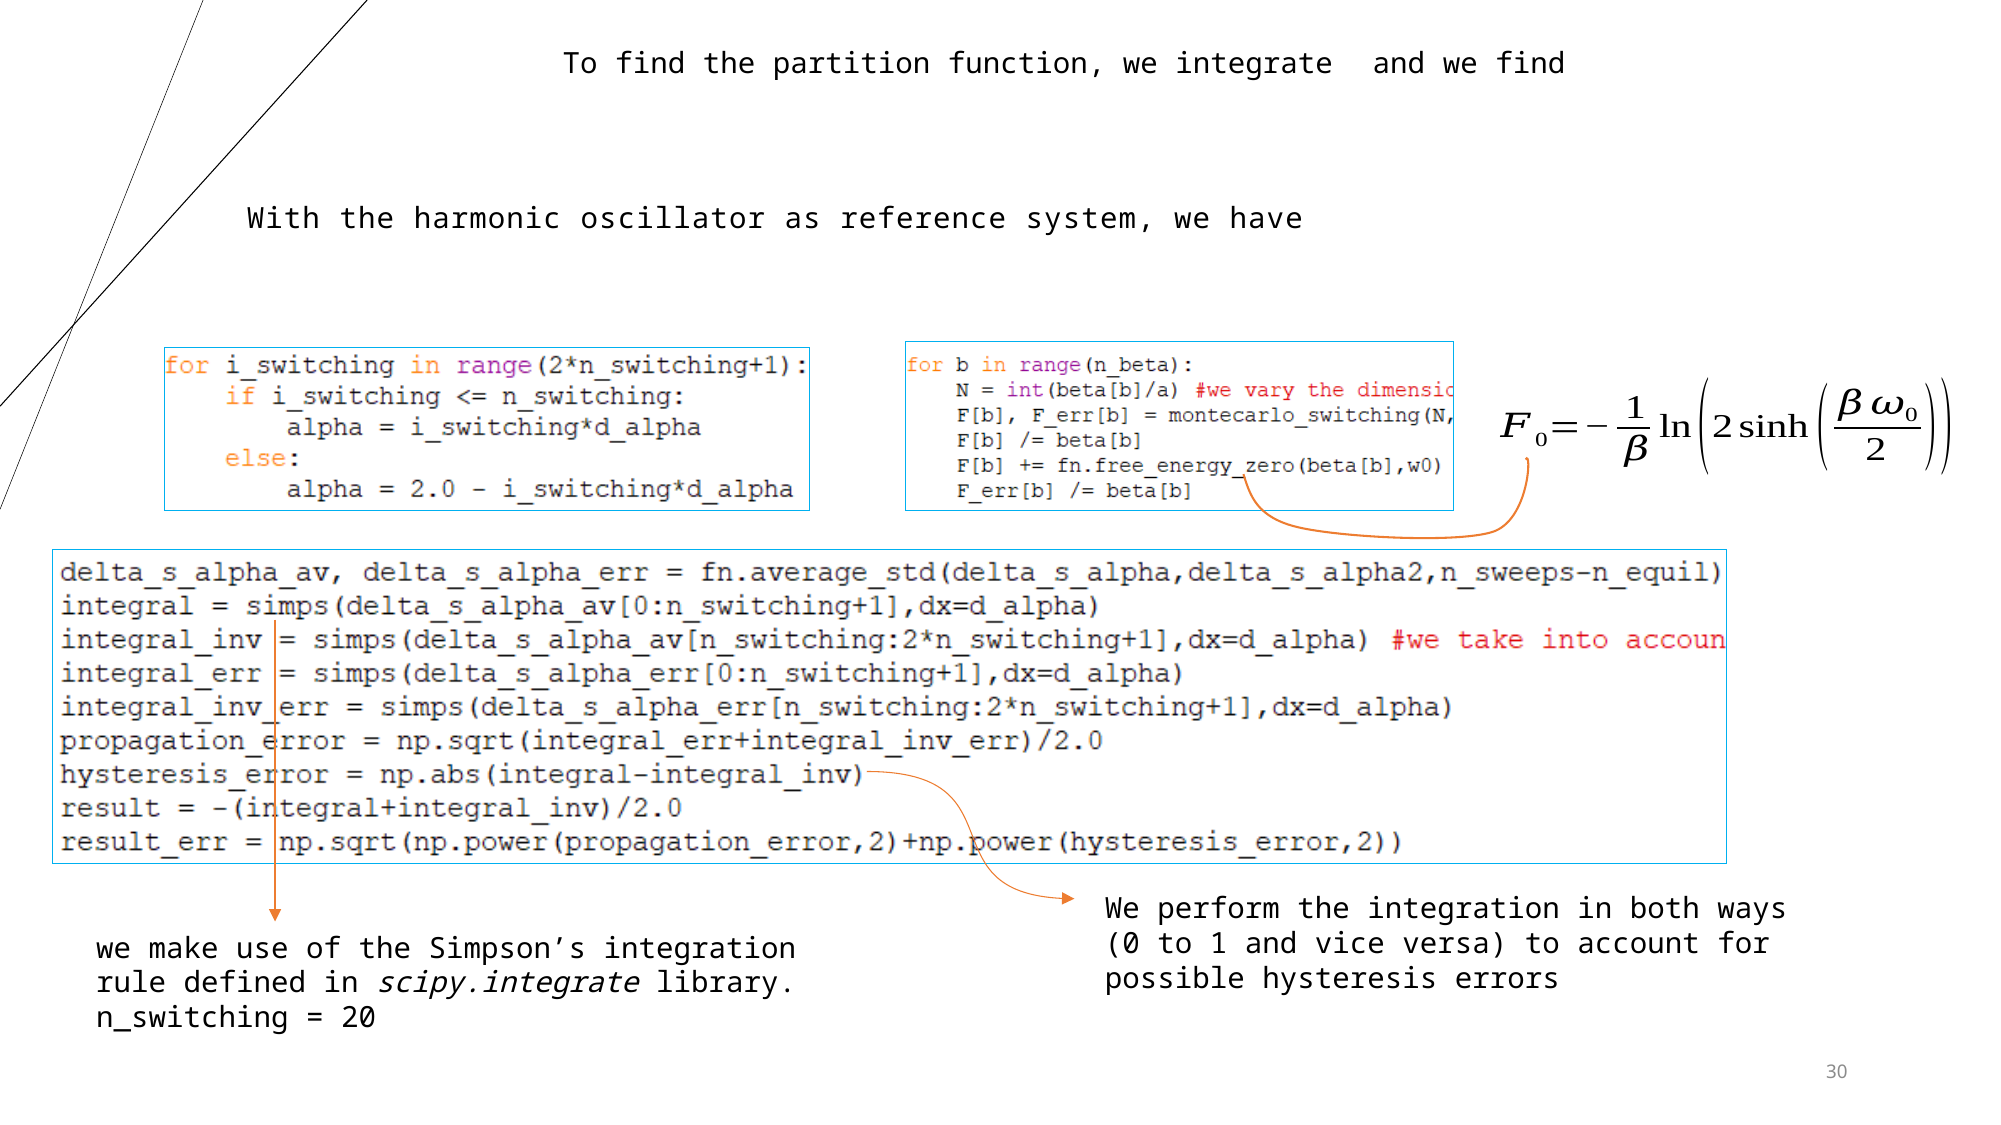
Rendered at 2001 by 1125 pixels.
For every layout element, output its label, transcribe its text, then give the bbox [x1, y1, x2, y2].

text_box [1261, 456, 1530, 540]
picture [907, 343, 1452, 511]
slide_number 30 [1412, 1042, 1863, 1103]
text_box we make use of the Simpson’s integration rule defined in scipy.integrate library. n_switching = 20 [81, 921, 867, 1042]
text_box We perform the integration in both ways (0 to 1 and vice versa) to account for possible hysteresis errors [1090, 881, 1817, 1002]
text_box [866, 771, 1075, 899]
picture [54, 551, 1725, 862]
picture [166, 349, 808, 509]
